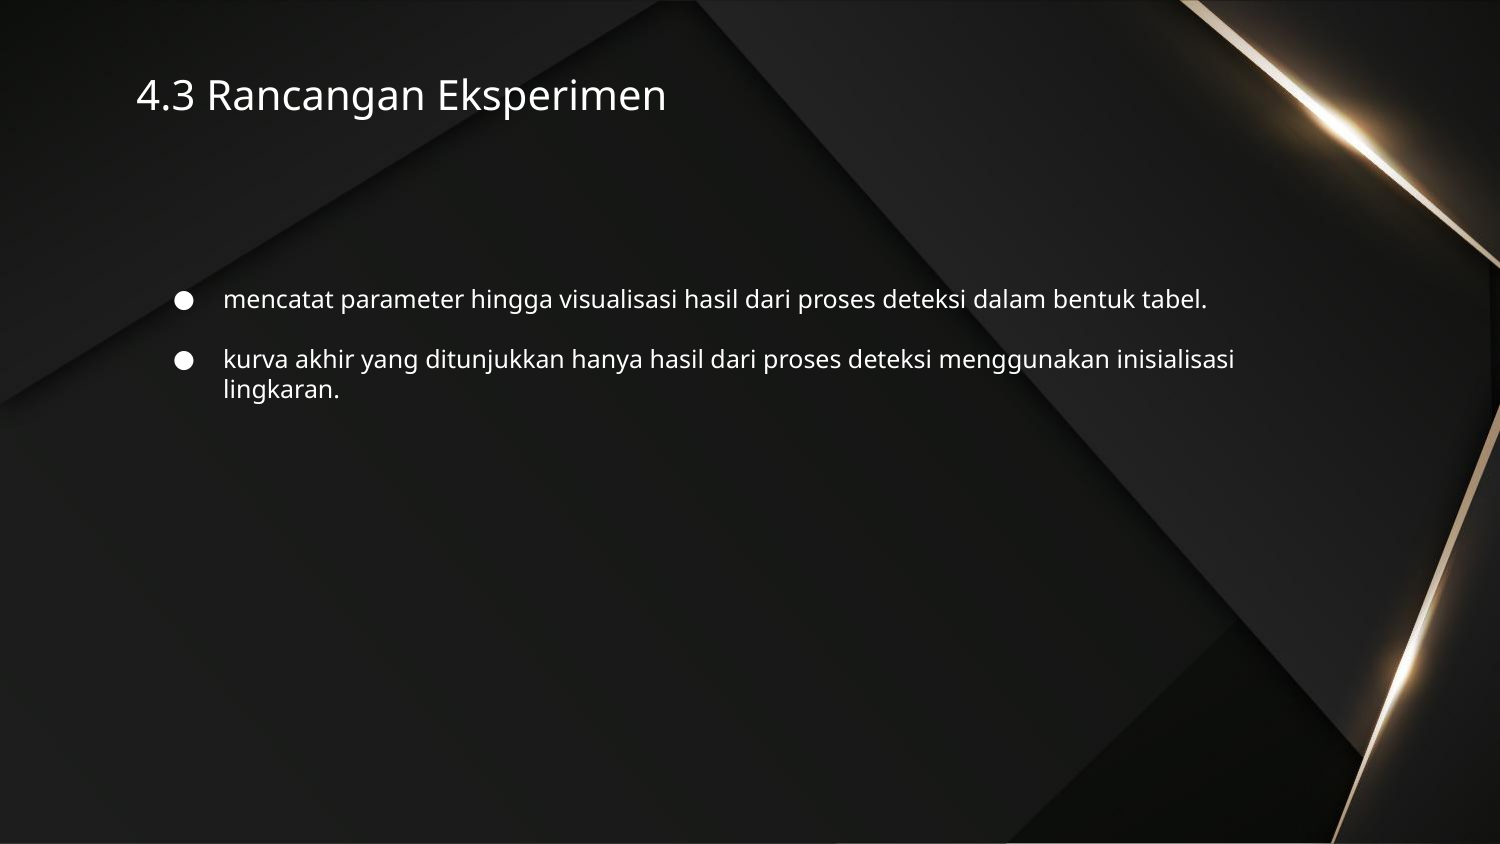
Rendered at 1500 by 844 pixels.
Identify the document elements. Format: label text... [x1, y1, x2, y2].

list mencatat parameter hingga visualisasi hasil dari proses deteksi dalam bentuk tabel. kurva akhir yang ditunjukkan hanya hasil dari proses deteksi menggunakan inisialisasi lingkaran. [133, 208, 1302, 713]
title 4.3 Rancangan Eksperimen [121, 53, 1229, 132]
picture [0, 0, 1500, 844]
